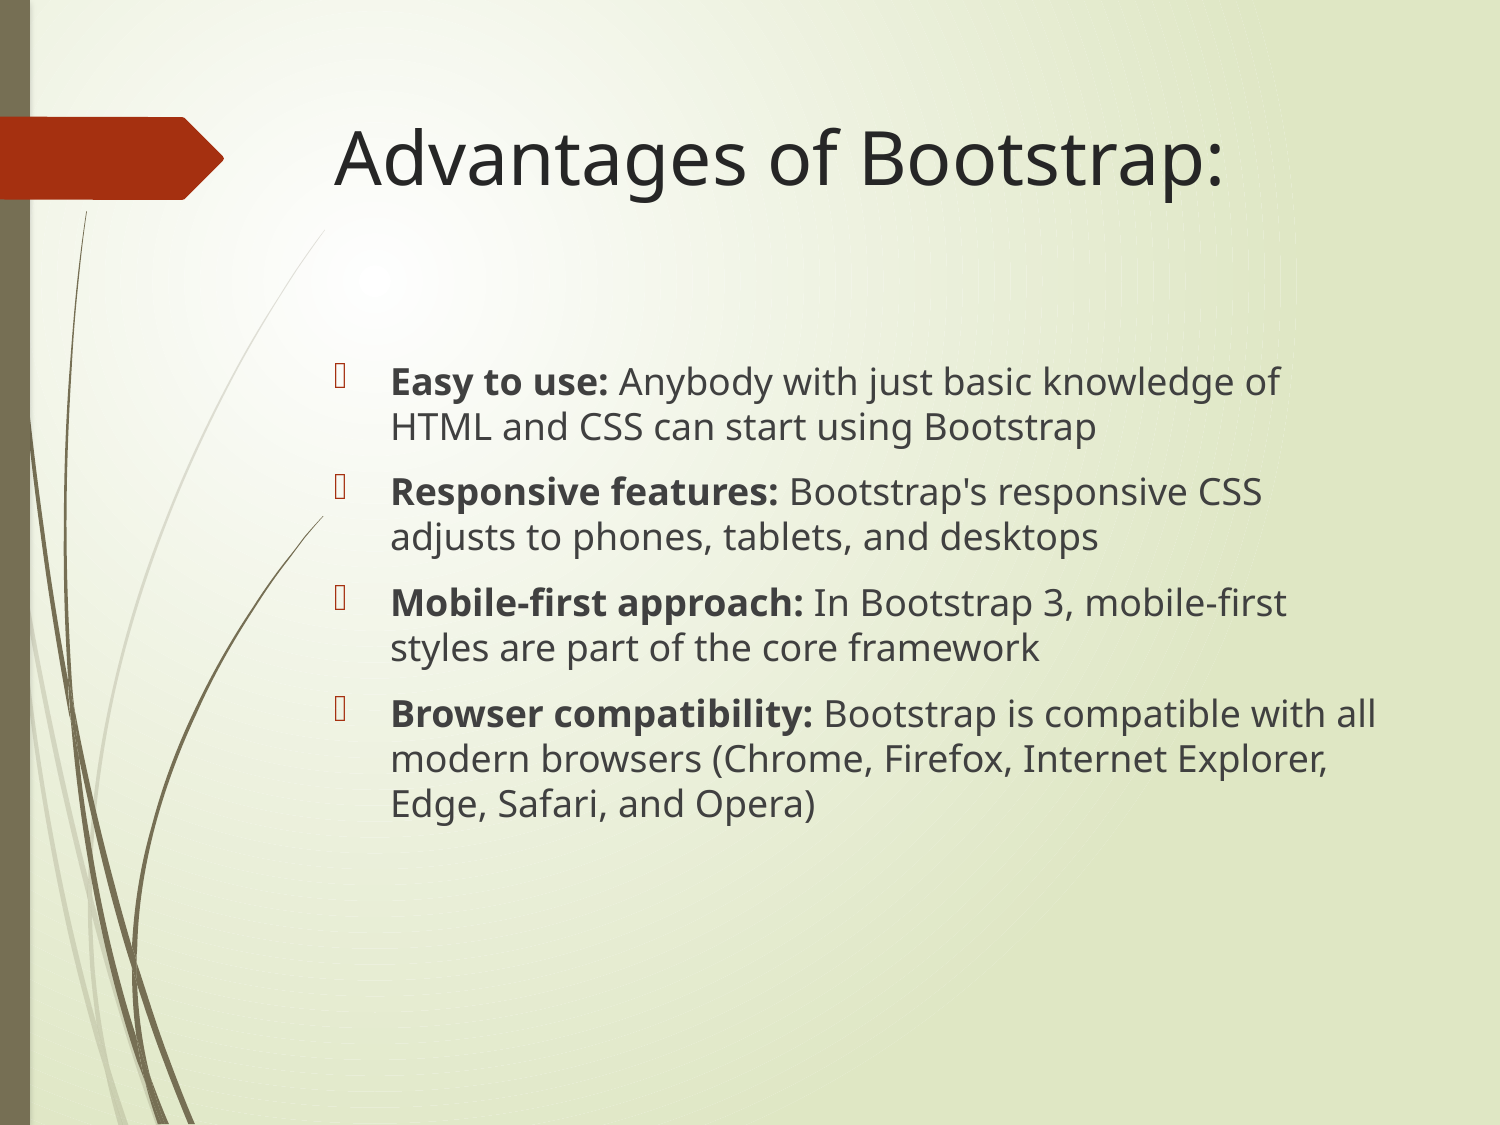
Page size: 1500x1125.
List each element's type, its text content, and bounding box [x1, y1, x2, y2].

list Easy to use: Anybody with just basic knowledge of HTML and CSS can start using Bootstrap Responsive features: Bootstrap's responsive CSS adjusts to phones, tablets, and desktops Mobile-first approach: In Bootstrap 3, mobile-first styles are part of the core framework Browser compatibility: Bootstrap is compatible with all modern browsers (Chrome, Firefox, Internet Explorer, Edge, Safari, and Opera) [318, 350, 1400, 970]
title Advantages of Bootstrap: [319, 102, 1400, 313]
